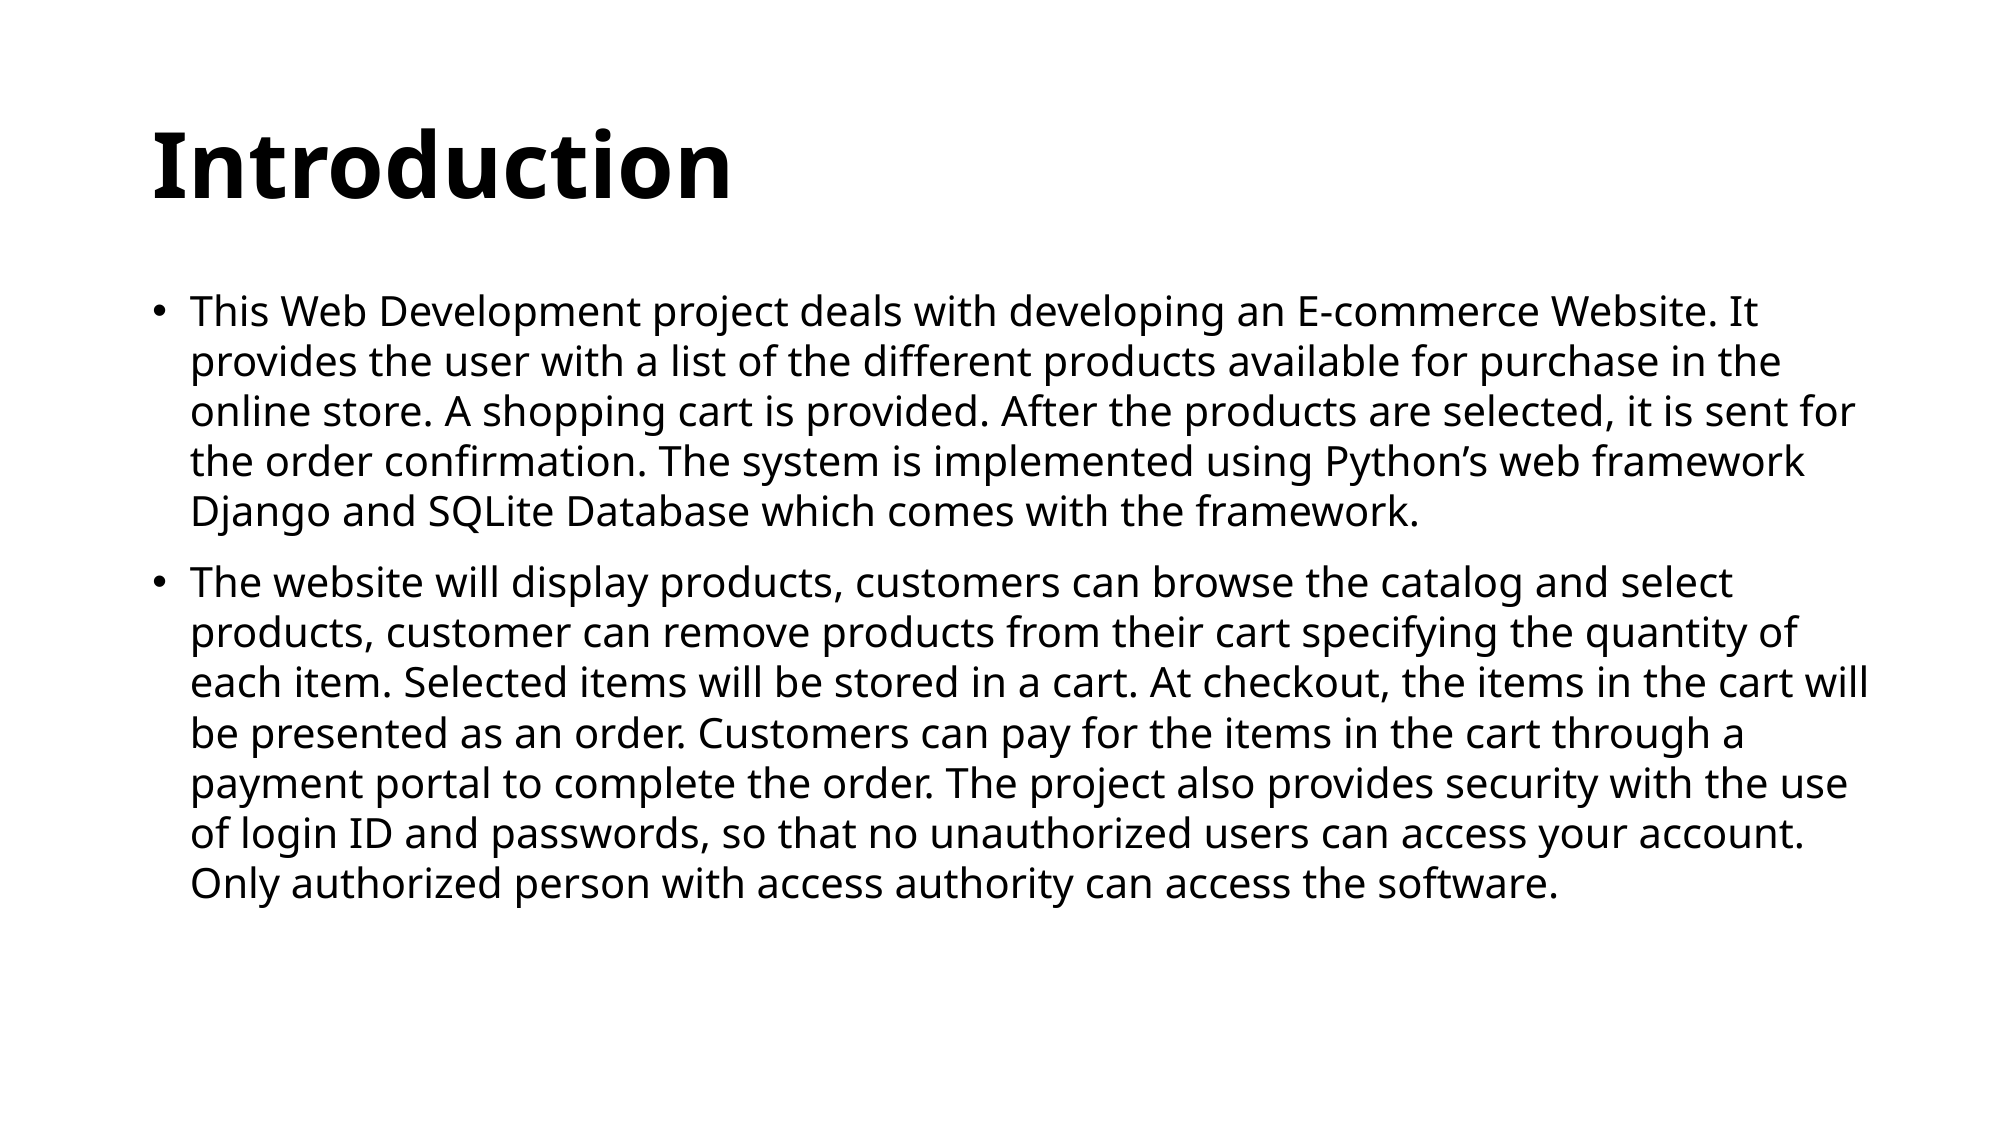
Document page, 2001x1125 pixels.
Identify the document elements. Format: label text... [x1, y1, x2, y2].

title Introduction [137, 59, 1863, 277]
list This Web Development project deals with developing an E-commerce Website. It provides the user with a list of the different products available for purchase in the online store. A shopping cart is provided. After the products are selected, it is sent for the order confirmation. The system is implemented using Python’s web framework Django and SQLite Database which comes with the framework. The website will display products, customers can browse the catalog and select products, customer can remove products from their cart specifying the quantity of each item. Selected items will be stored in a cart. At checkout, the items in the cart will be presented as an order. Customers can pay for the items in the cart through a payment portal to complete the order. The project also provides security with the use of login ID and passwords, so that no unauthorized users can access your account. Only authorized person with access authority can access the software. [137, 277, 1907, 1052]
